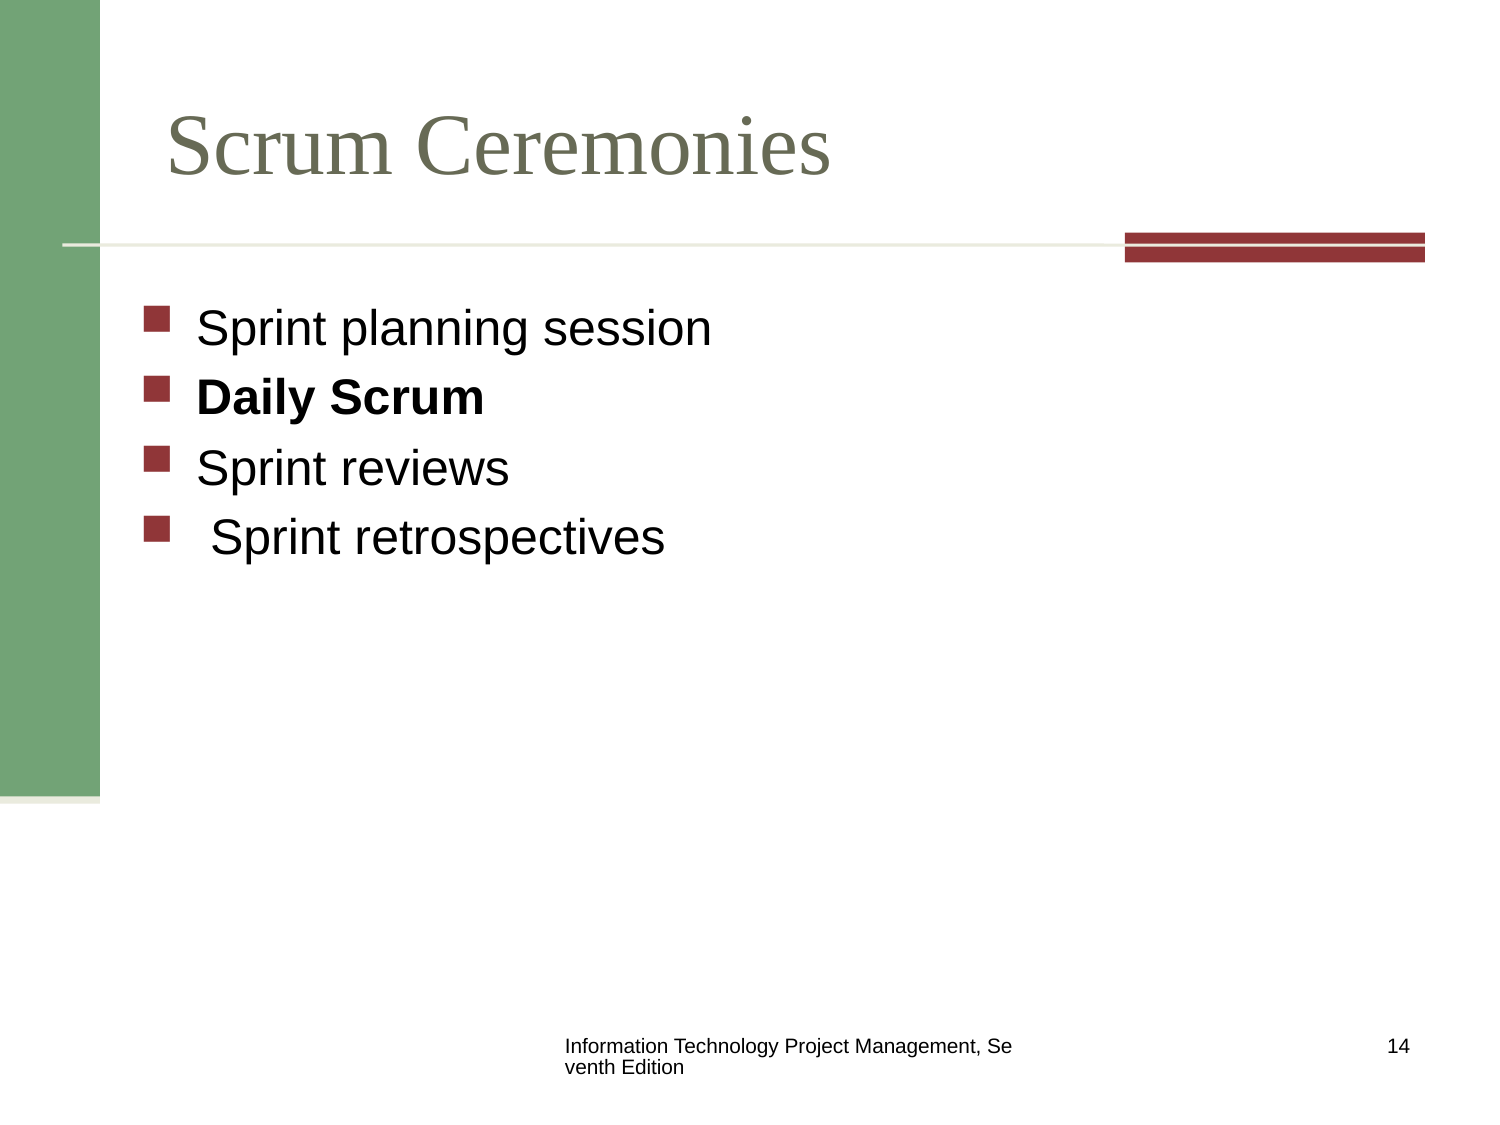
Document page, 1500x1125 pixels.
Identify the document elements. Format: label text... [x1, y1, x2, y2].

title Scrum Ceremonies [150, 45, 1425, 234]
footer Information Technology Project Management, Seventh Edition [549, 1024, 1038, 1101]
slide_number 14 [1112, 1024, 1426, 1101]
list Sprint planning session Daily Scrum Sprint reviews Sprint retrospectives [125, 287, 1475, 1030]
